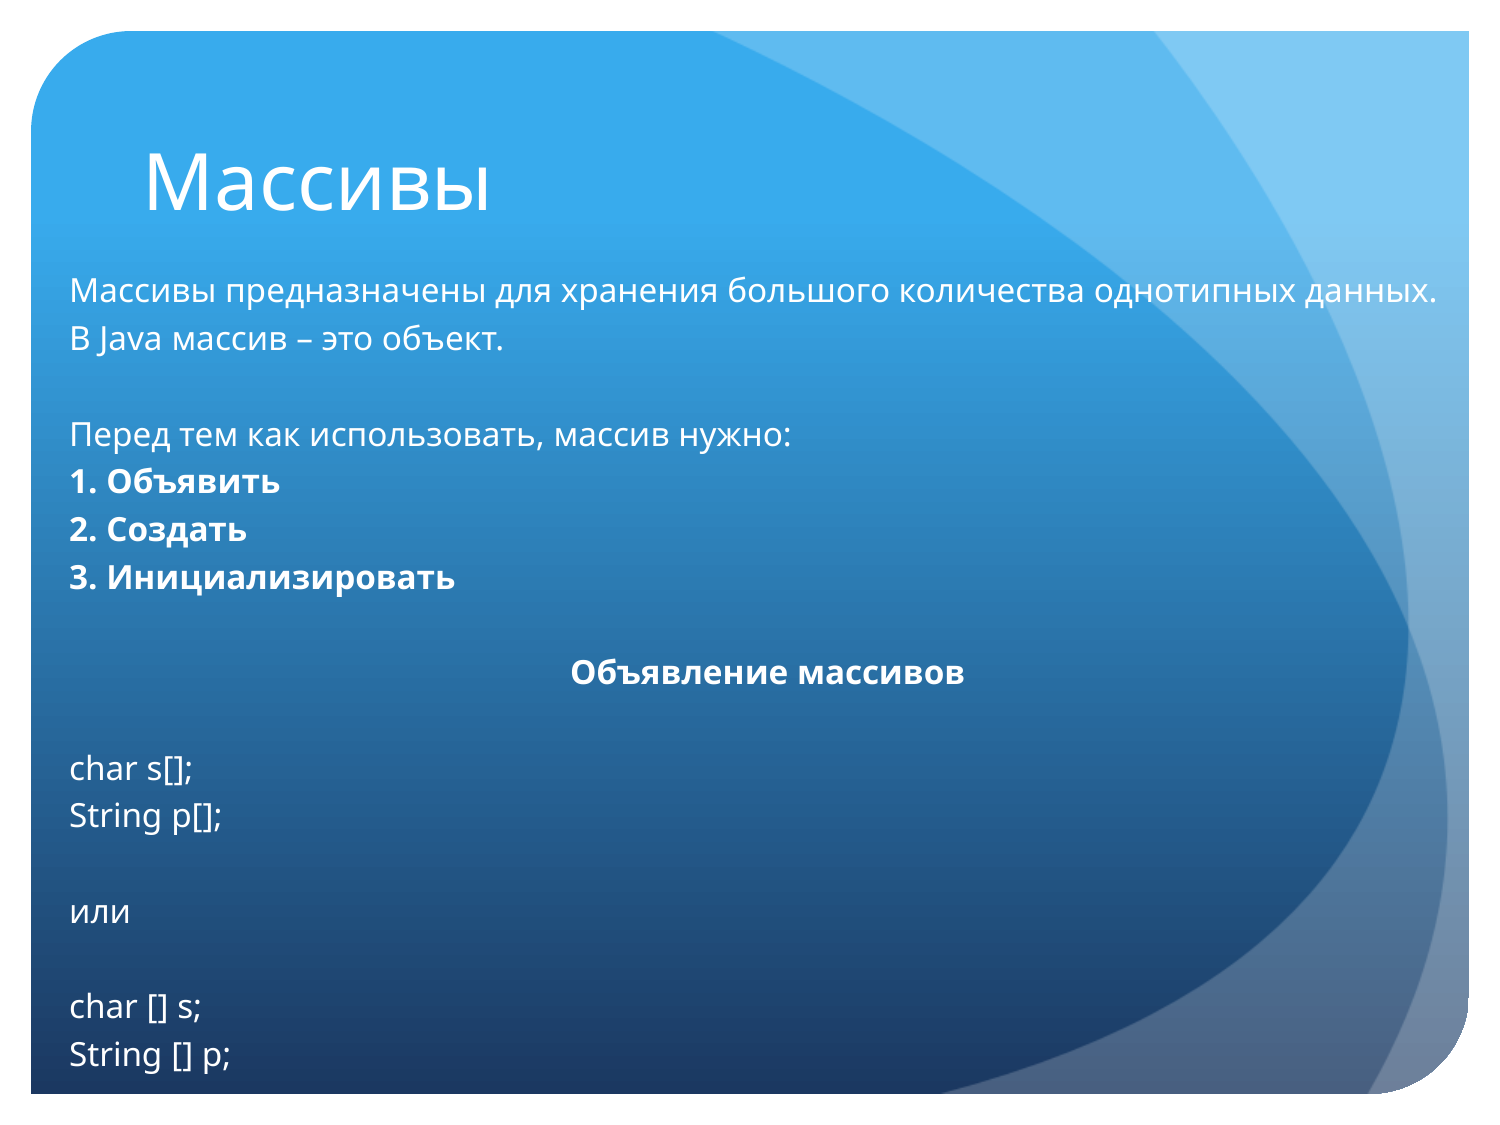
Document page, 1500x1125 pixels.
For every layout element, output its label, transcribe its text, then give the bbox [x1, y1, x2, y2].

list Массивы предназначены для хранения большого количества однотипных данных. В Java массив – это объект. Перед тем как использовать, массив нужно: 1. Объявить 2. Создать 3. Инициализировать Объявление массивов char s[]; String p[]; или char [] s; String [] p; [54, 254, 1483, 1094]
picture [24, 30, 1473, 1094]
title Массивы [127, 62, 1372, 234]
